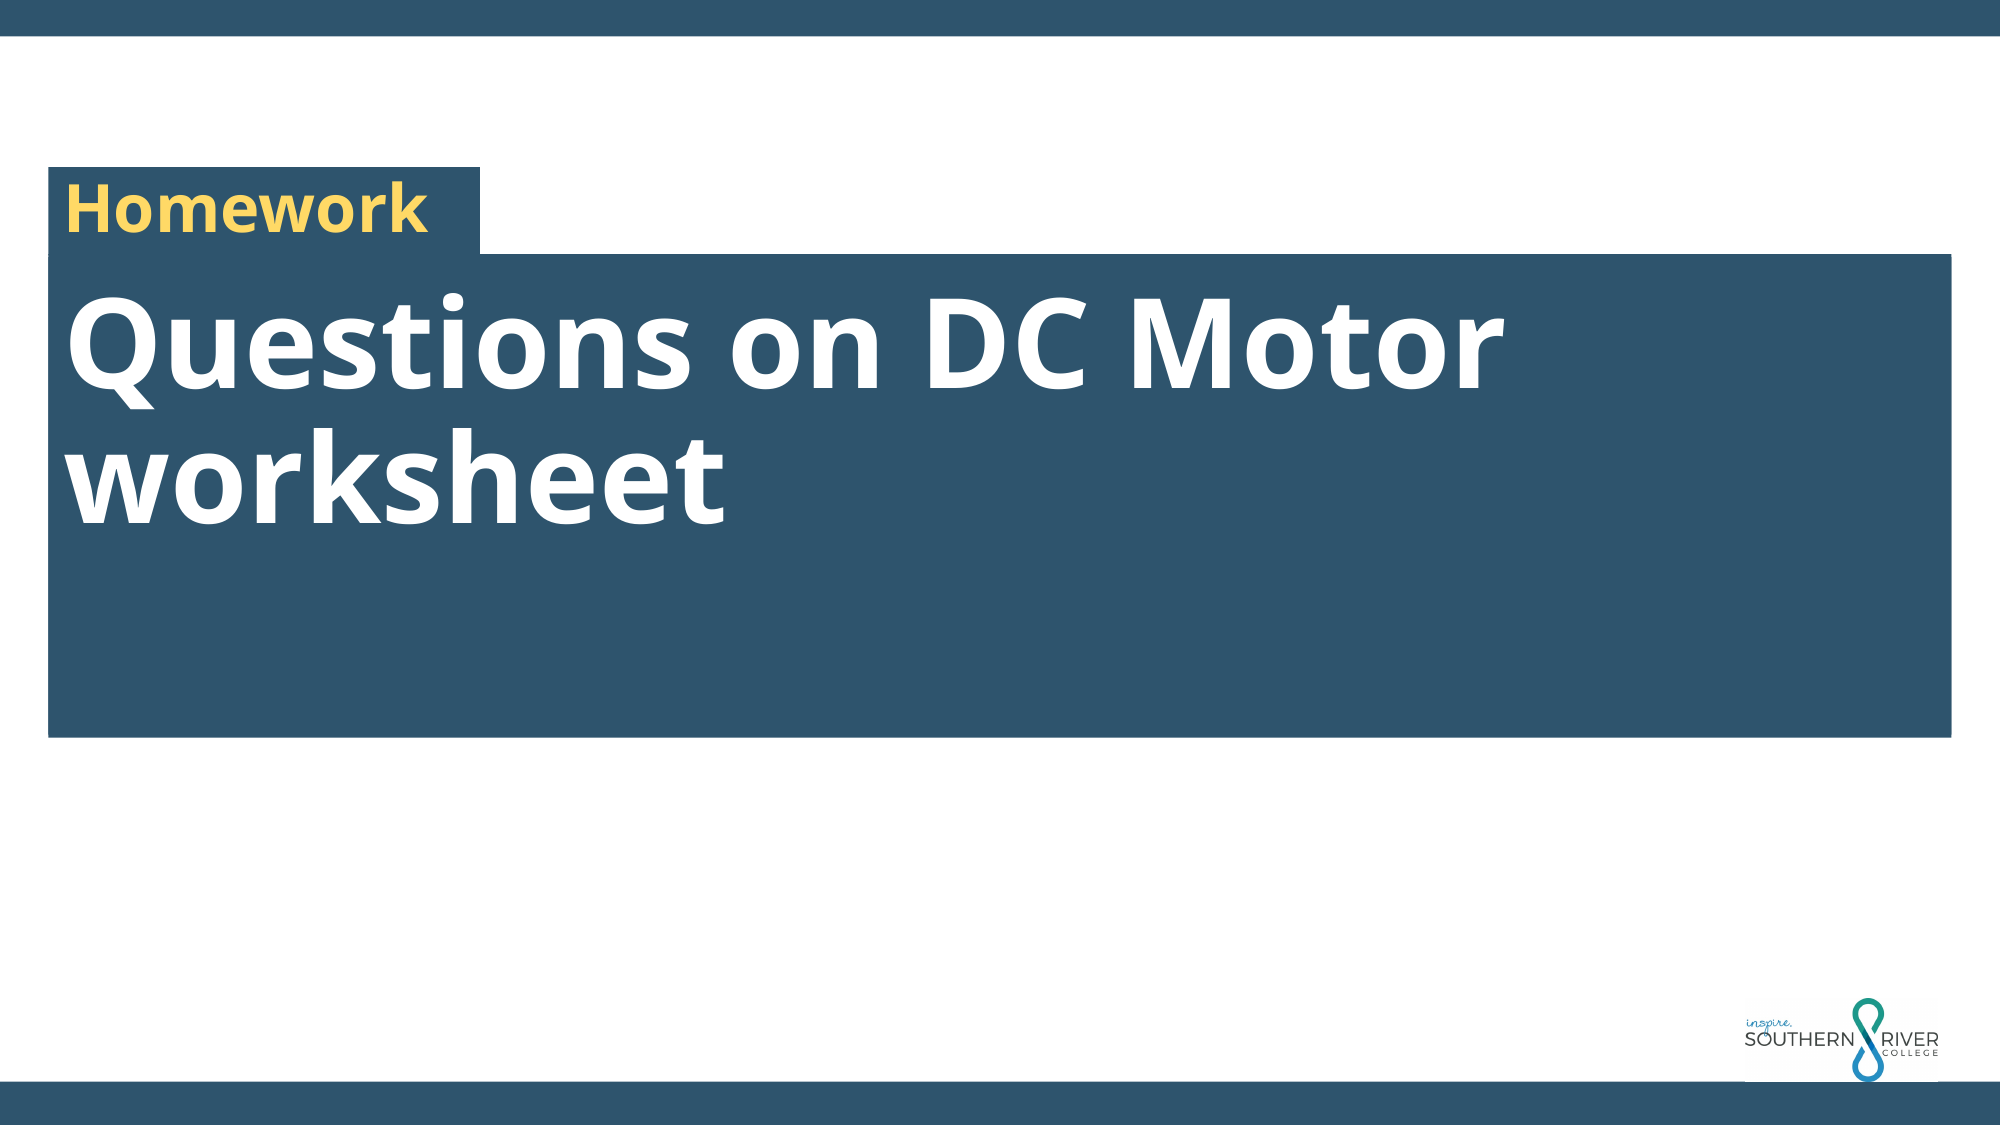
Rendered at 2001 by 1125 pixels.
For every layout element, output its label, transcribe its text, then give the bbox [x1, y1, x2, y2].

list Homework [48, 167, 480, 256]
text_box Questions on DC Motor worksheet [48, 257, 1952, 738]
picture [1745, 998, 1938, 1082]
